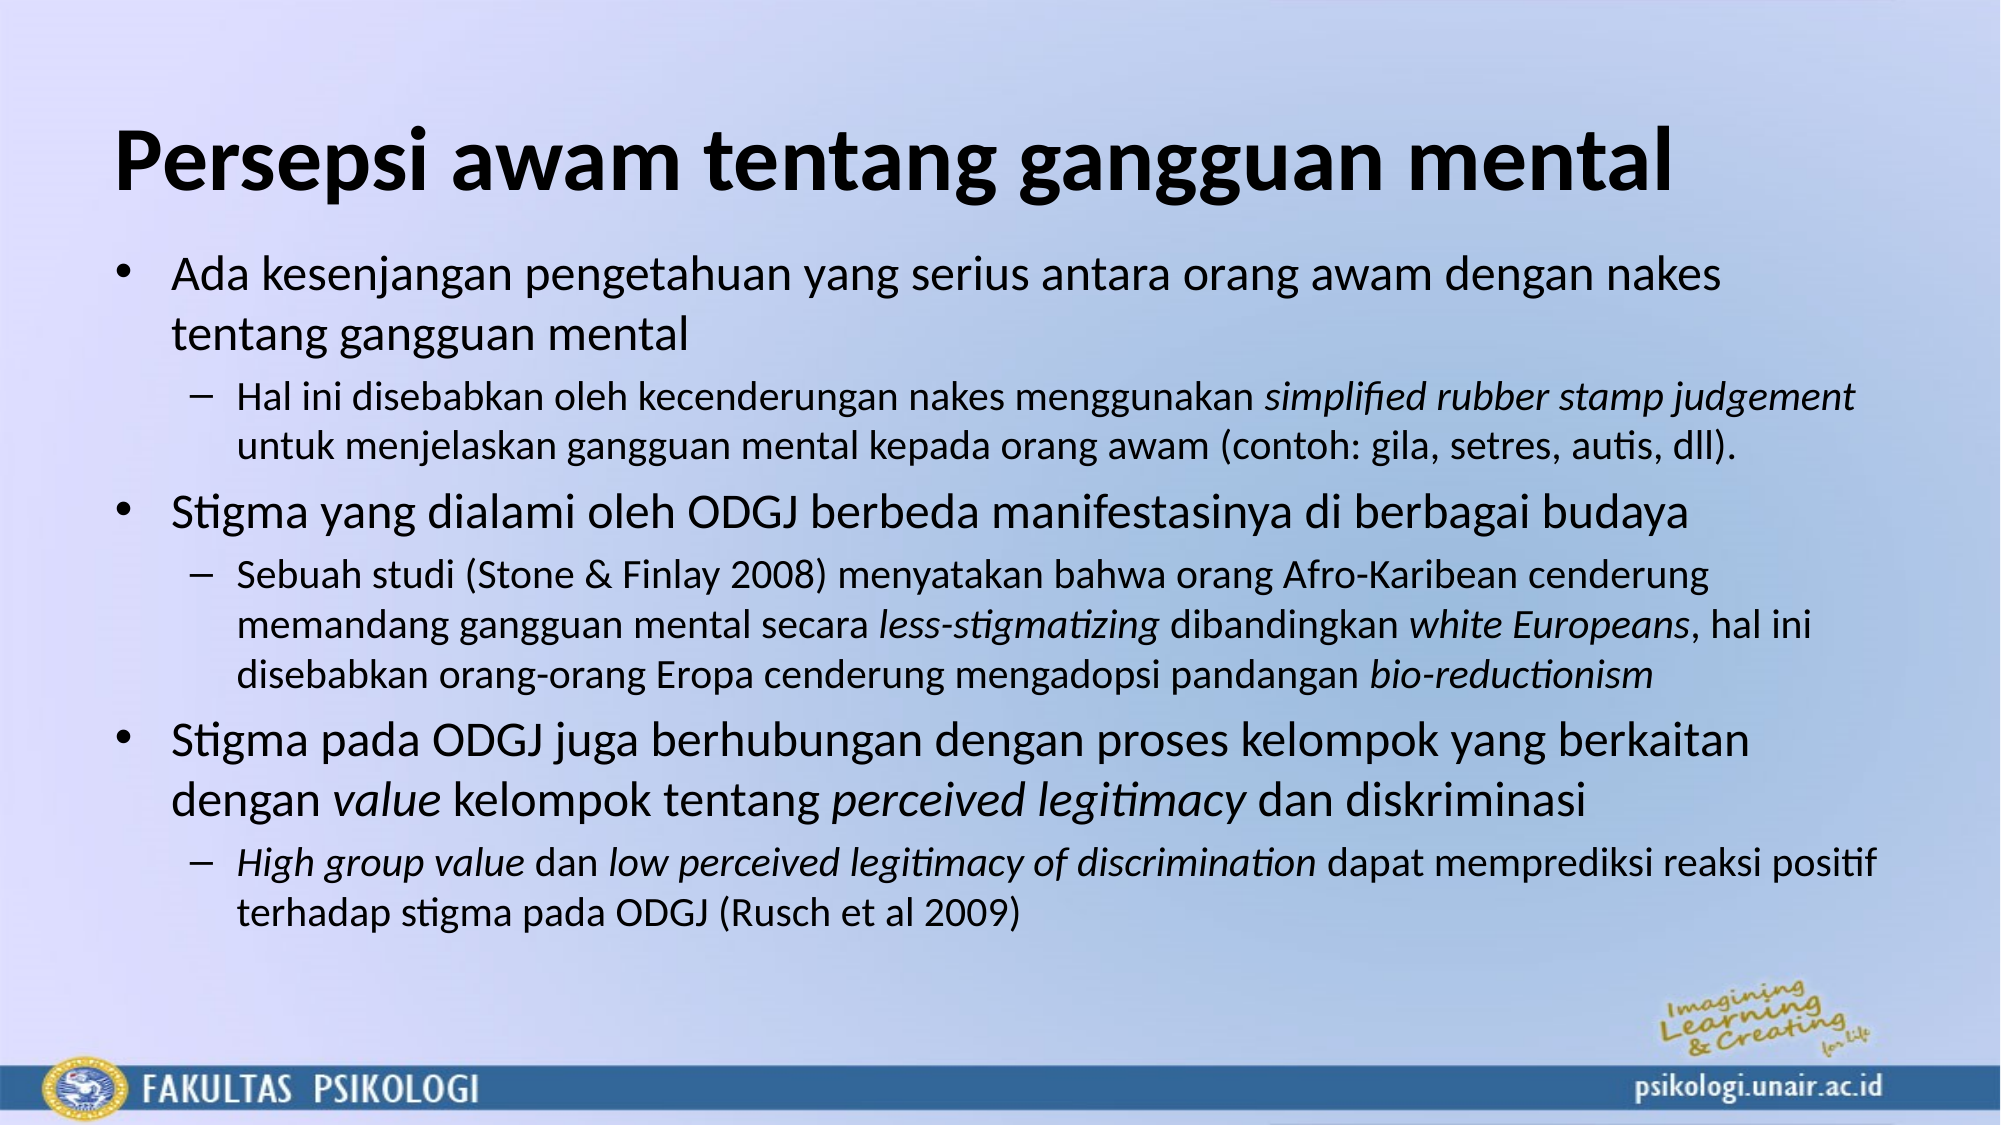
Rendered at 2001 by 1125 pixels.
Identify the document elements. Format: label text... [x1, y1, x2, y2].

list Ada kesenjangan pengetahuan yang serius antara orang awam dengan nakes tentang gangguan mental Hal ini disebabkan oleh kecenderungan nakes menggunakan simplified rubber stamp judgement untuk menjelaskan gangguan mental kepada orang awam (contoh: gila, setres, autis, dll). Stigma yang dialami oleh ODGJ berbeda manifestasinya di berbagai budaya Sebuah studi (Stone & Finlay 2008) menyatakan bahwa orang Afro-Karibean cenderung memandang gangguan mental secara less-stigmatizing dibandingkan white Europeans, hal ini disebabkan orang-orang Eropa cenderung mengadopsi pandangan bio-reductionism Stigma pada ODGJ juga berhubungan dengan proses kelompok yang berkaitan dengan value kelompok tentang perceived legitimacy dan diskriminasi High group value dan low perceived legitimacy of discrimination dapat memprediksi reaksi positif terhadap stigma pada ODGJ (Rusch et al 2009) [99, 232, 1900, 975]
title Persepsi awam tentang gangguan mental [99, 75, 1900, 232]
picture [0, 0, 2001, 1125]
